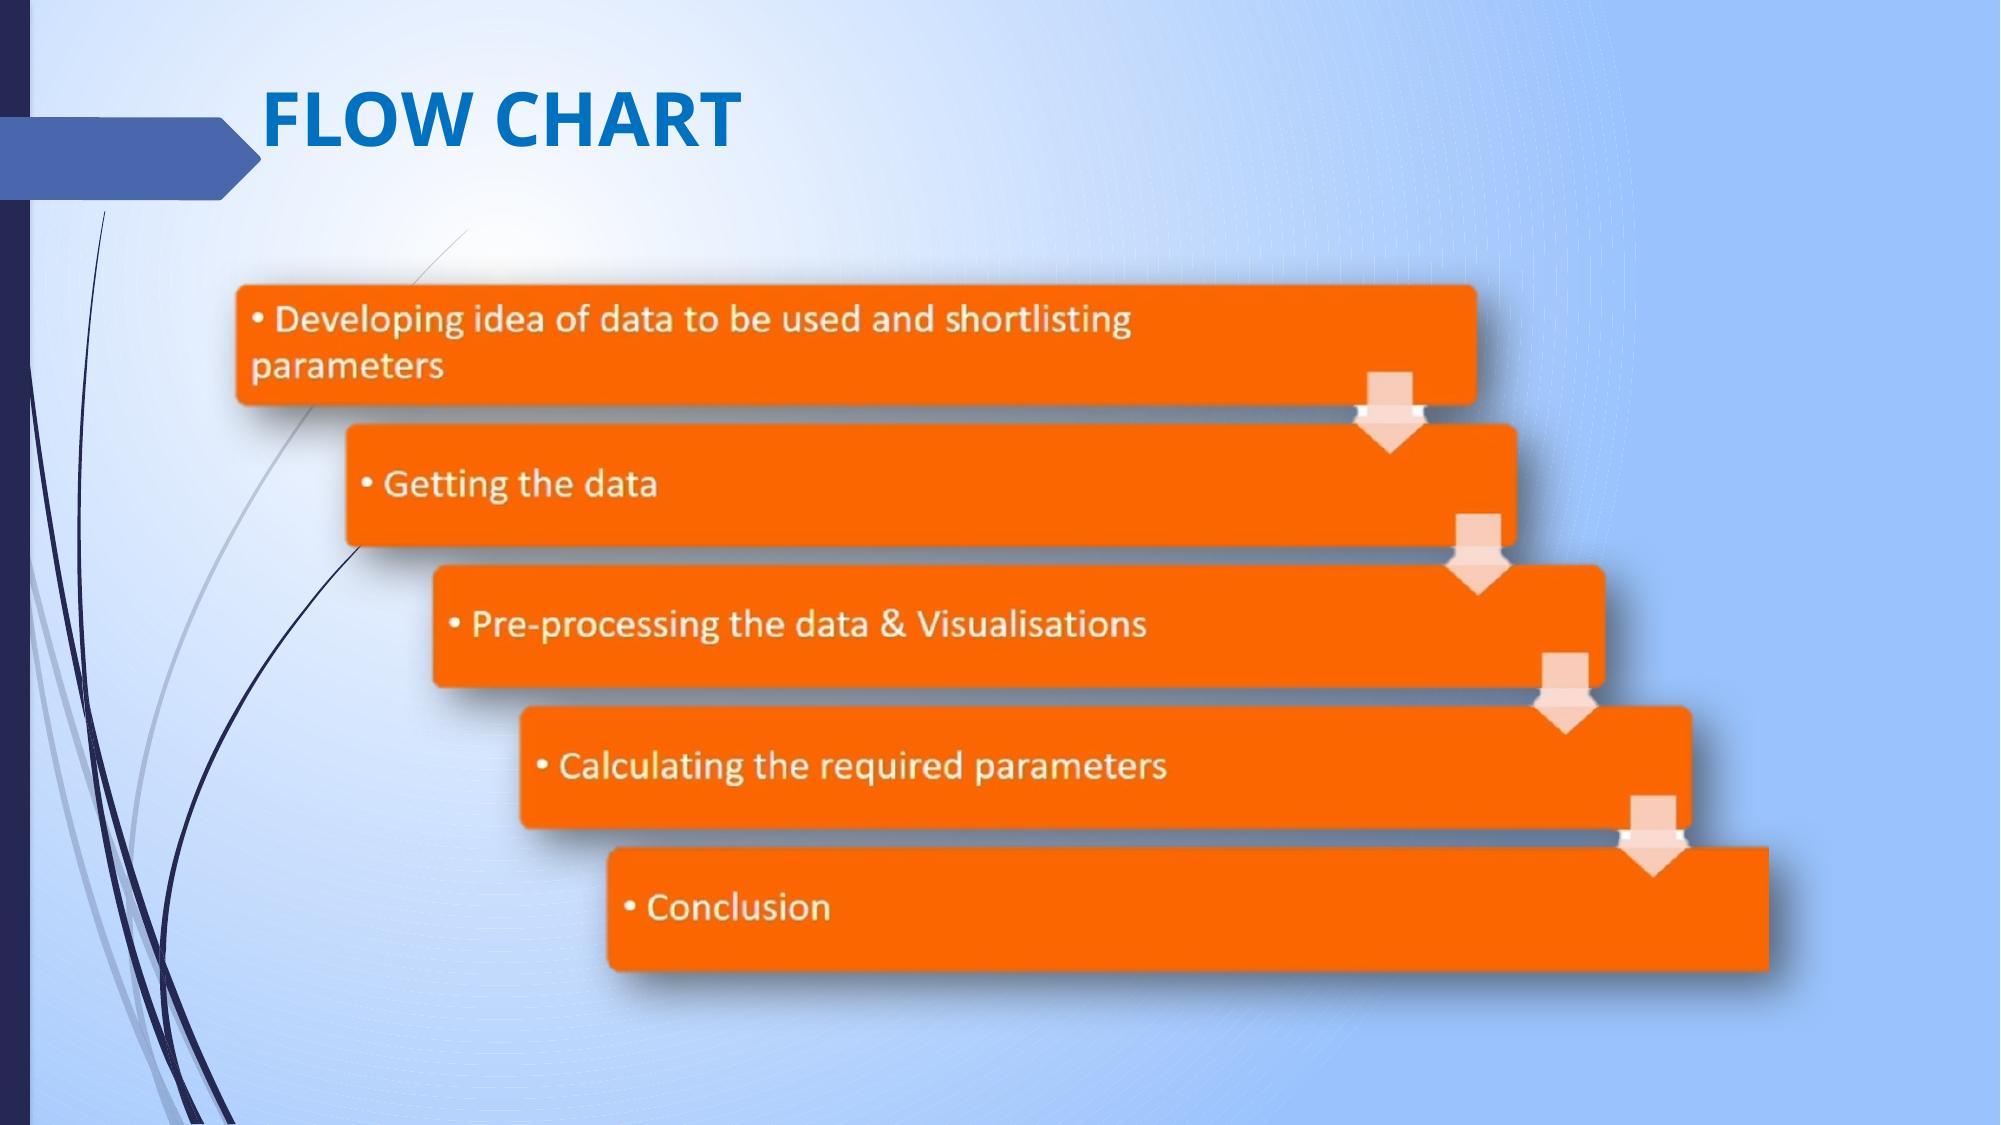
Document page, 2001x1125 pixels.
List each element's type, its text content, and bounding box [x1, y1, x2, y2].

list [101, 258, 1899, 1009]
text_box FLOW CHART [245, 64, 857, 169]
